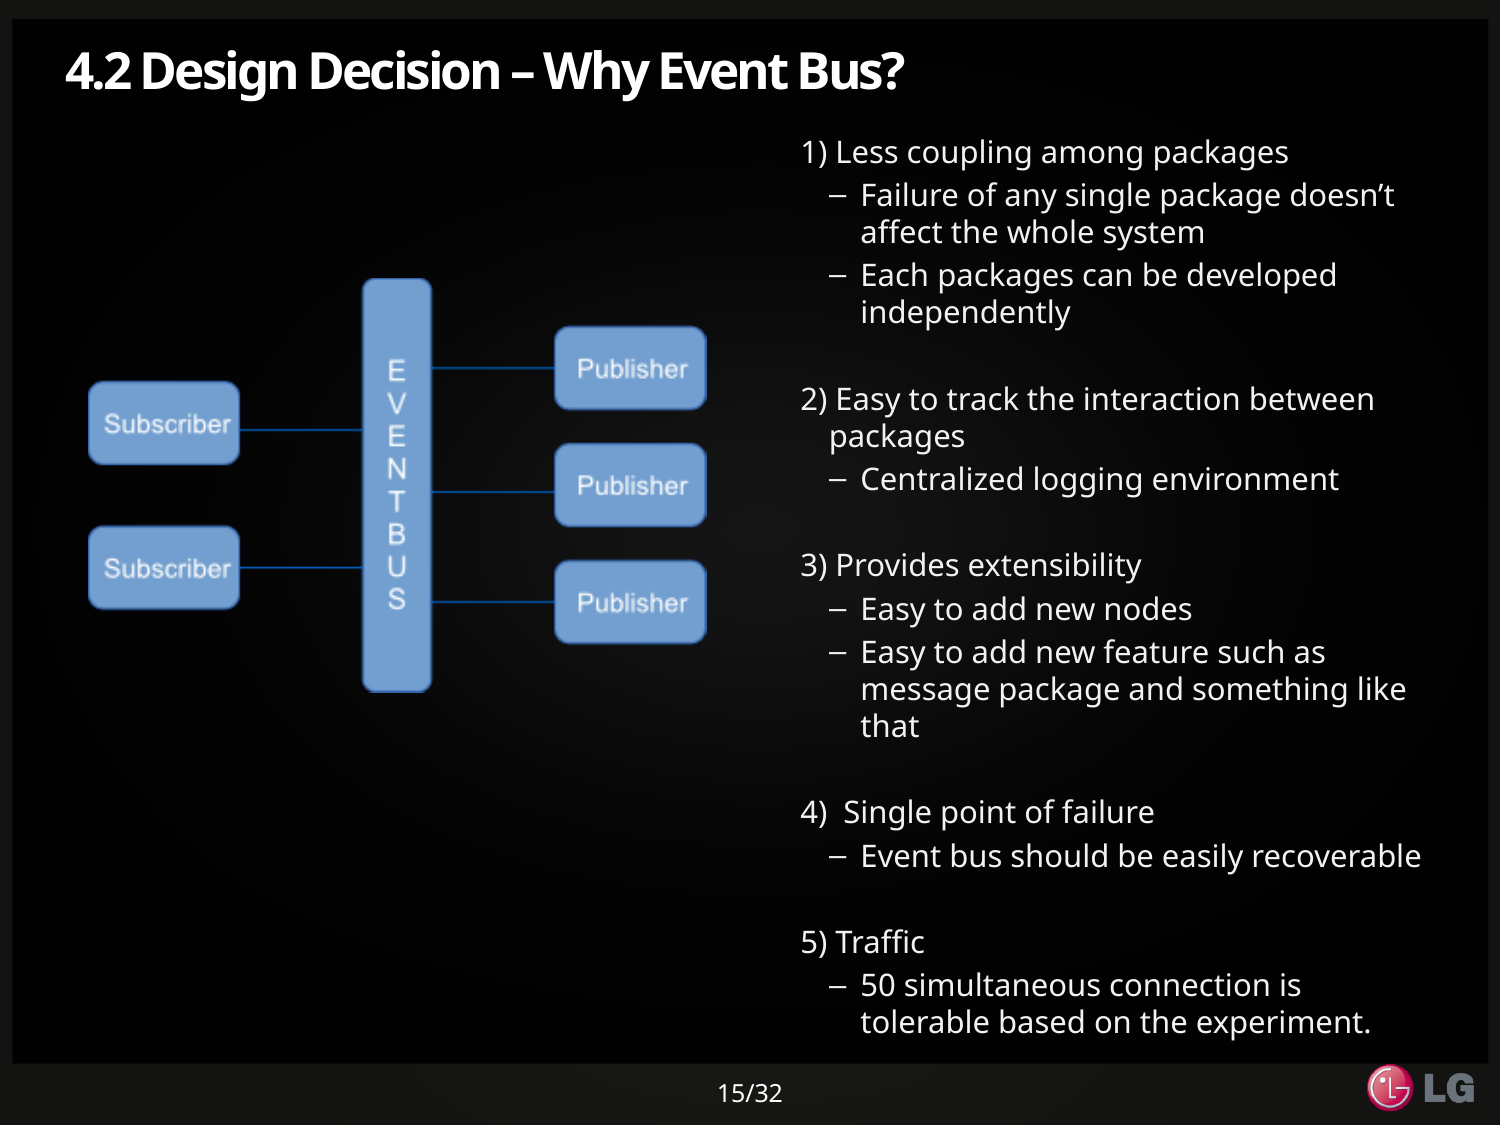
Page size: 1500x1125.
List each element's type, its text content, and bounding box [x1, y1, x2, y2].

title 4.2 Design Decision – Why Event Bus? [50, 30, 1422, 108]
list 1) Less coupling among packages Failure of any single package doesn’t affect the whole system Each packages can be developed independently 2) Easy to track the interaction between packages Centralized logging environment 3) Provides extensibility Easy to add new nodes Easy to add new feature such as message package and something like that 4) Single point of failure Event bus should be easily recoverable 5) Traffic 50 simultaneous connection is tolerable based on the experiment. [785, 124, 1447, 1065]
slide_number 15/32 [575, 1064, 925, 1125]
picture [0, 0, 1500, 1125]
